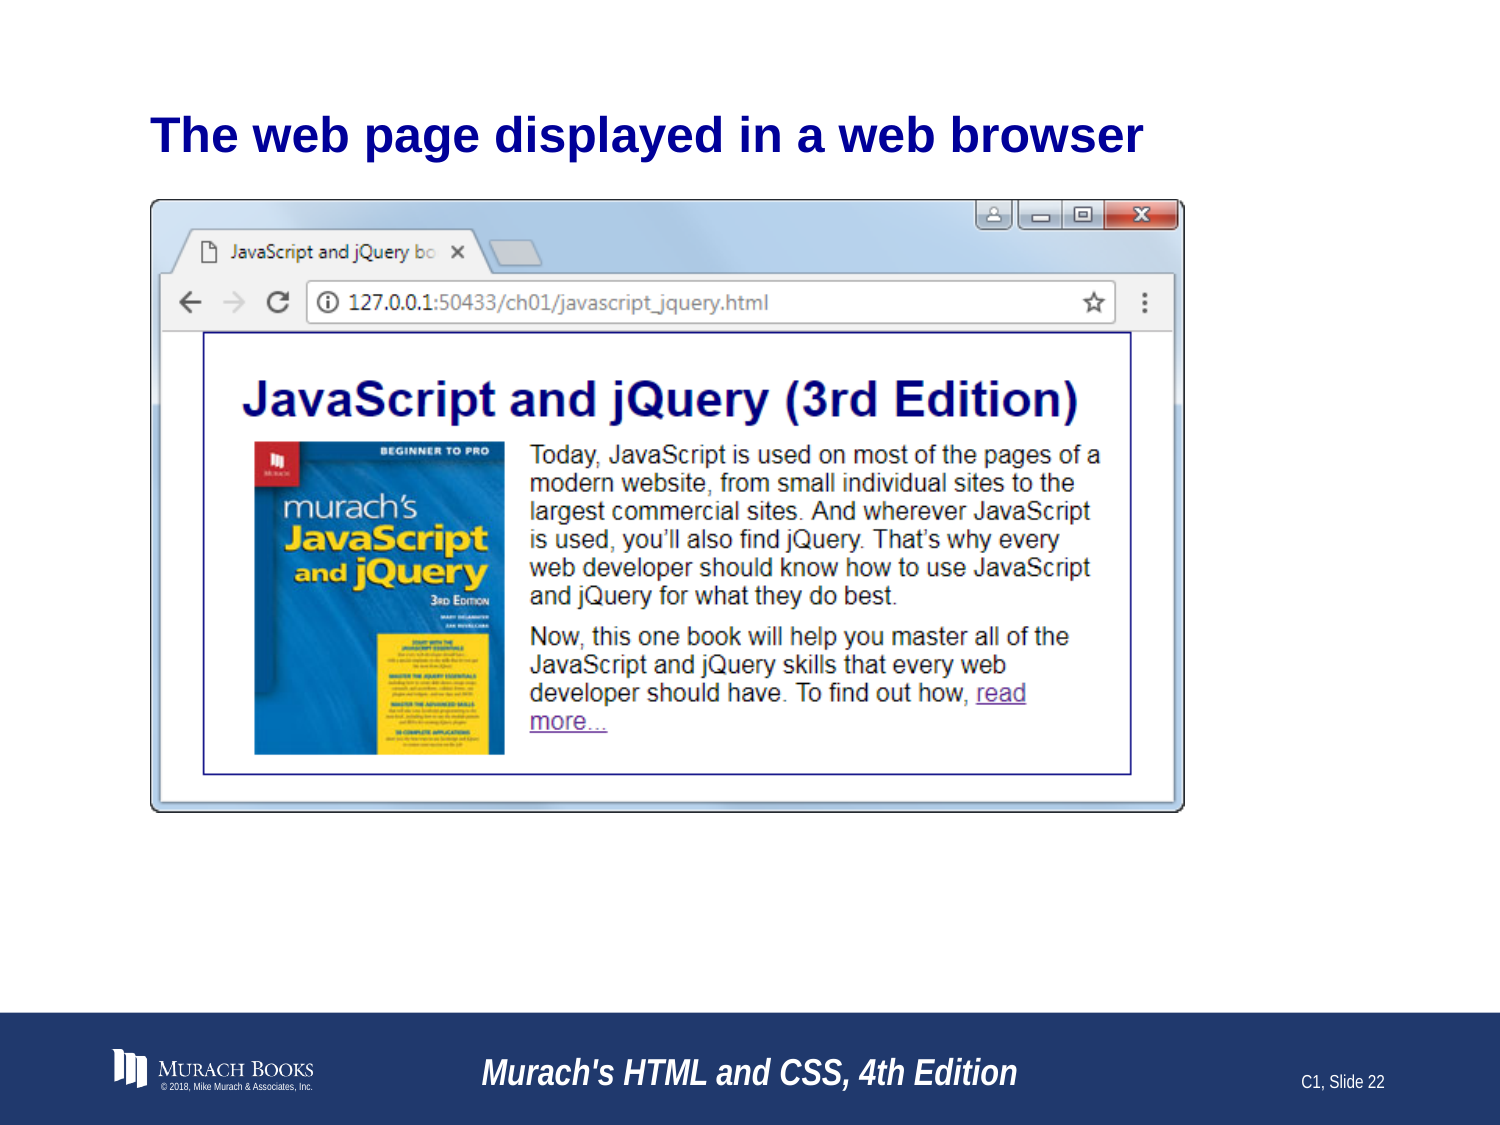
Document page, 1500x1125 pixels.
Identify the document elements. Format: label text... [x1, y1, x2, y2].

slide_number Murach's HTML and CSS, 4th Edition [463, 1025, 1050, 1100]
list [149, 199, 1185, 813]
title The web page displayed in a web browser [150, 102, 1350, 164]
footer © 2018, Mike Murach & Associates, Inc. [12, 1025, 463, 1100]
slide_number C1, Slide 22 [1087, 1025, 1400, 1100]
